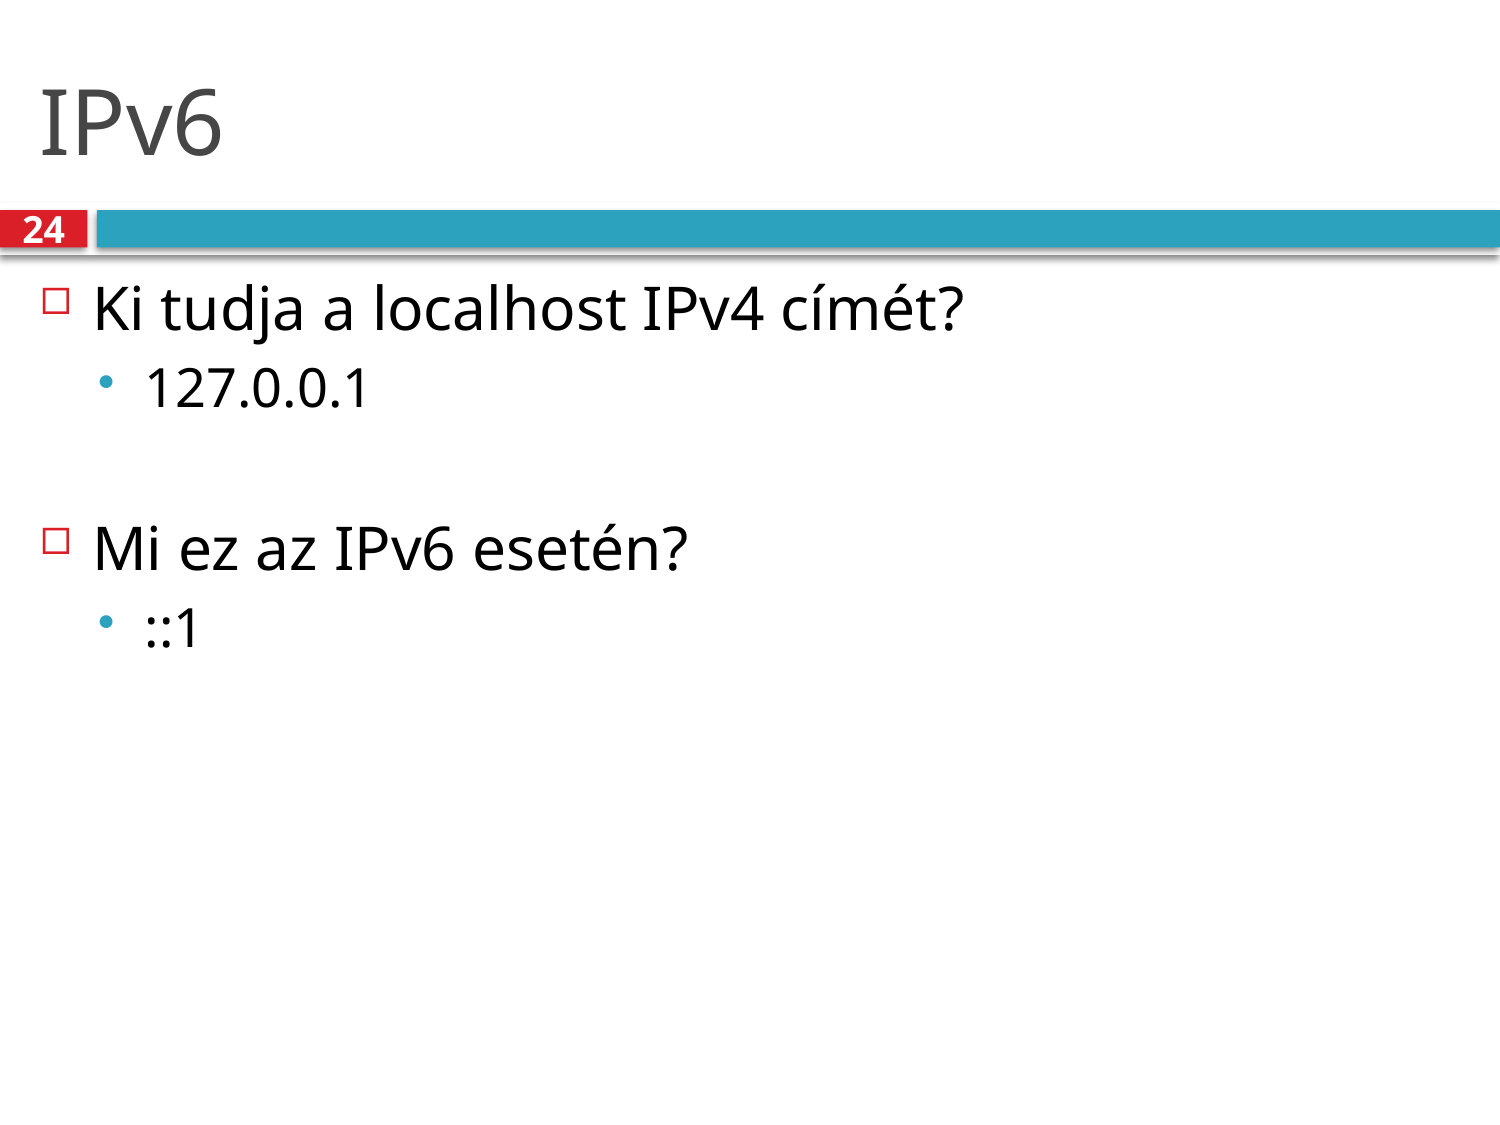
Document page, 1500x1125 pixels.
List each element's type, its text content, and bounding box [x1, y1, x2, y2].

title IPv6 [24, 37, 1475, 200]
slide_number 24 [0, 206, 88, 257]
list Ki tudja a localhost IPv4 címét? 127.0.0.1 Mi ez az IPv6 esetén? ::1 [24, 262, 1475, 1100]
